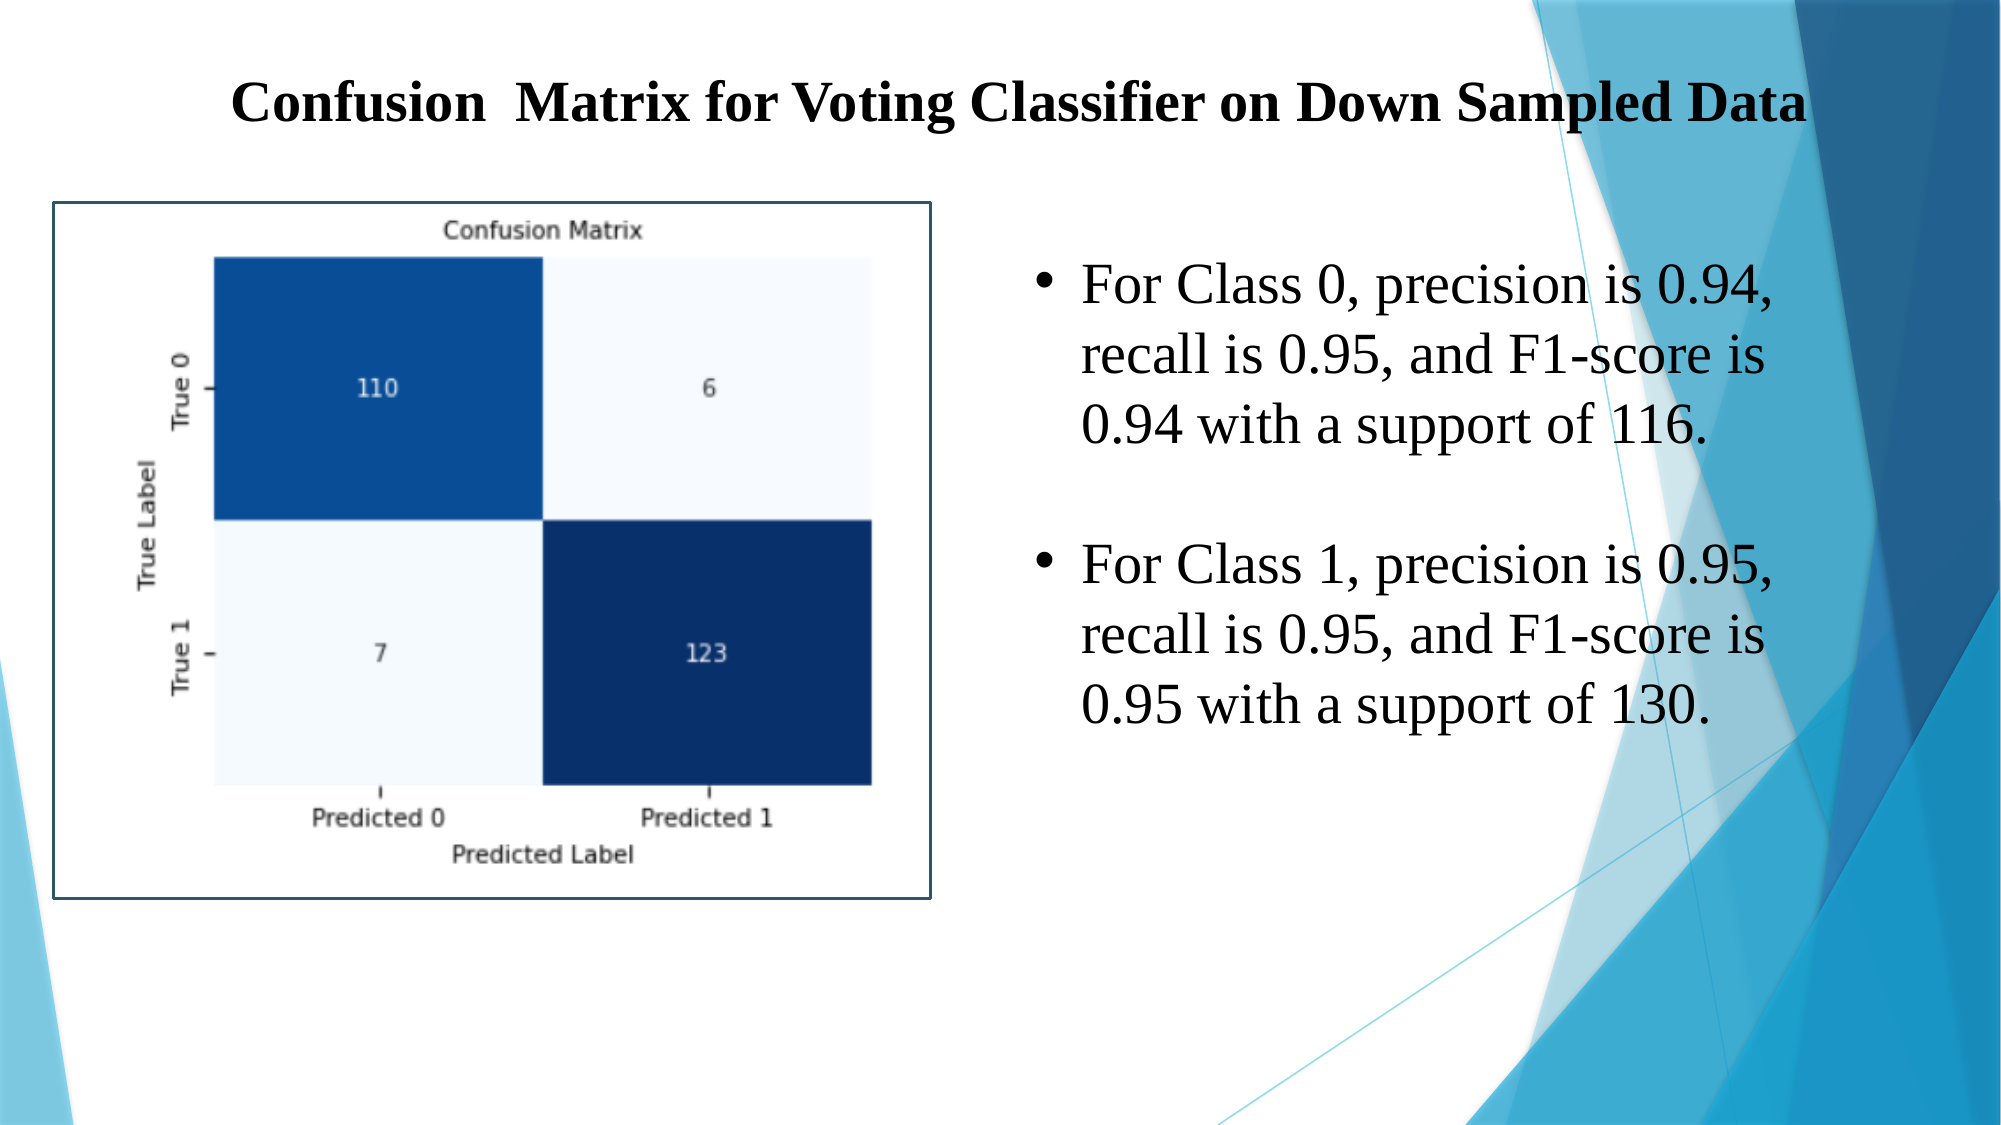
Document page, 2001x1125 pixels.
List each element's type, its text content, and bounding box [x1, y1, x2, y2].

text_box For Class 0, precision is 0.94, recall is 0.95, and F1-score is 0.94 with a support of 116. For Class 1, precision is 0.95, recall is 0.95, and F1-score is 0.95 with a support of 130. [1019, 237, 1863, 883]
text_box [52, 201, 932, 900]
text_box Confusion Matrix for Voting Classifier on Down Sampled Data [0, 28, 2000, 134]
